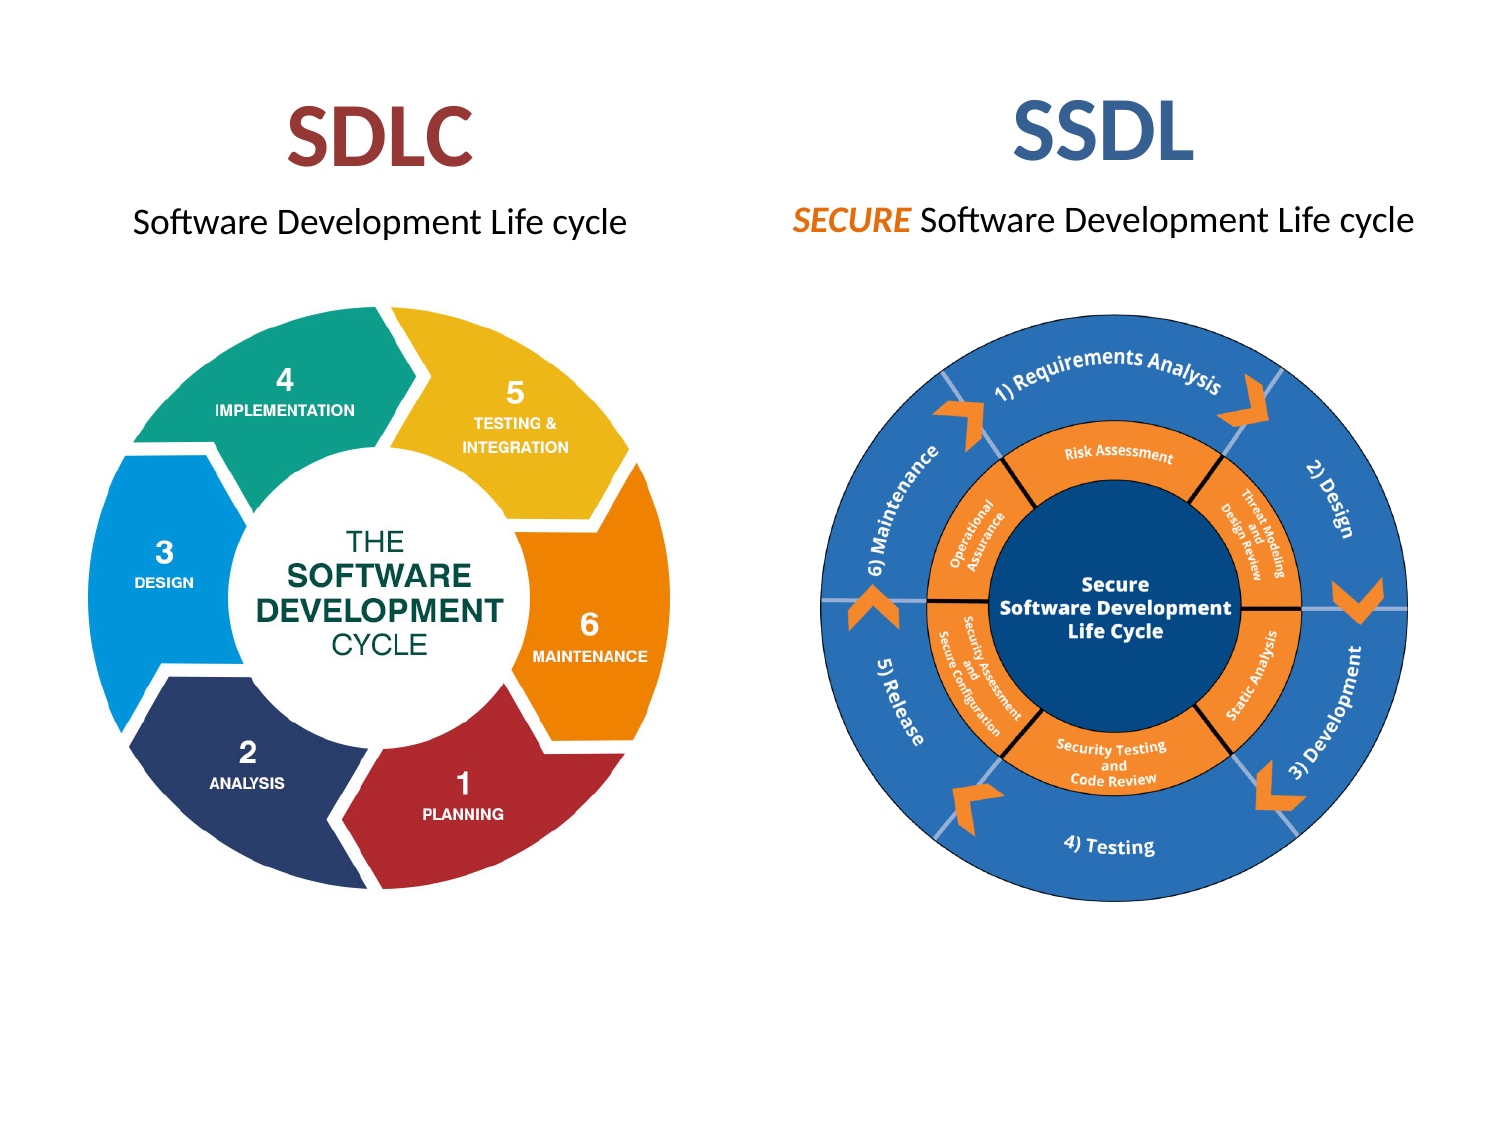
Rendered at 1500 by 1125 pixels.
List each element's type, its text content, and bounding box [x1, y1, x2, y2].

picture [73, 292, 684, 902]
text_box SECURE Software Development Life cycle [777, 187, 1430, 247]
text_box Software Development Life cycle [117, 189, 643, 250]
picture [820, 292, 1409, 902]
title SSDL [996, 61, 1212, 187]
text_box SDLC [244, 66, 517, 194]
